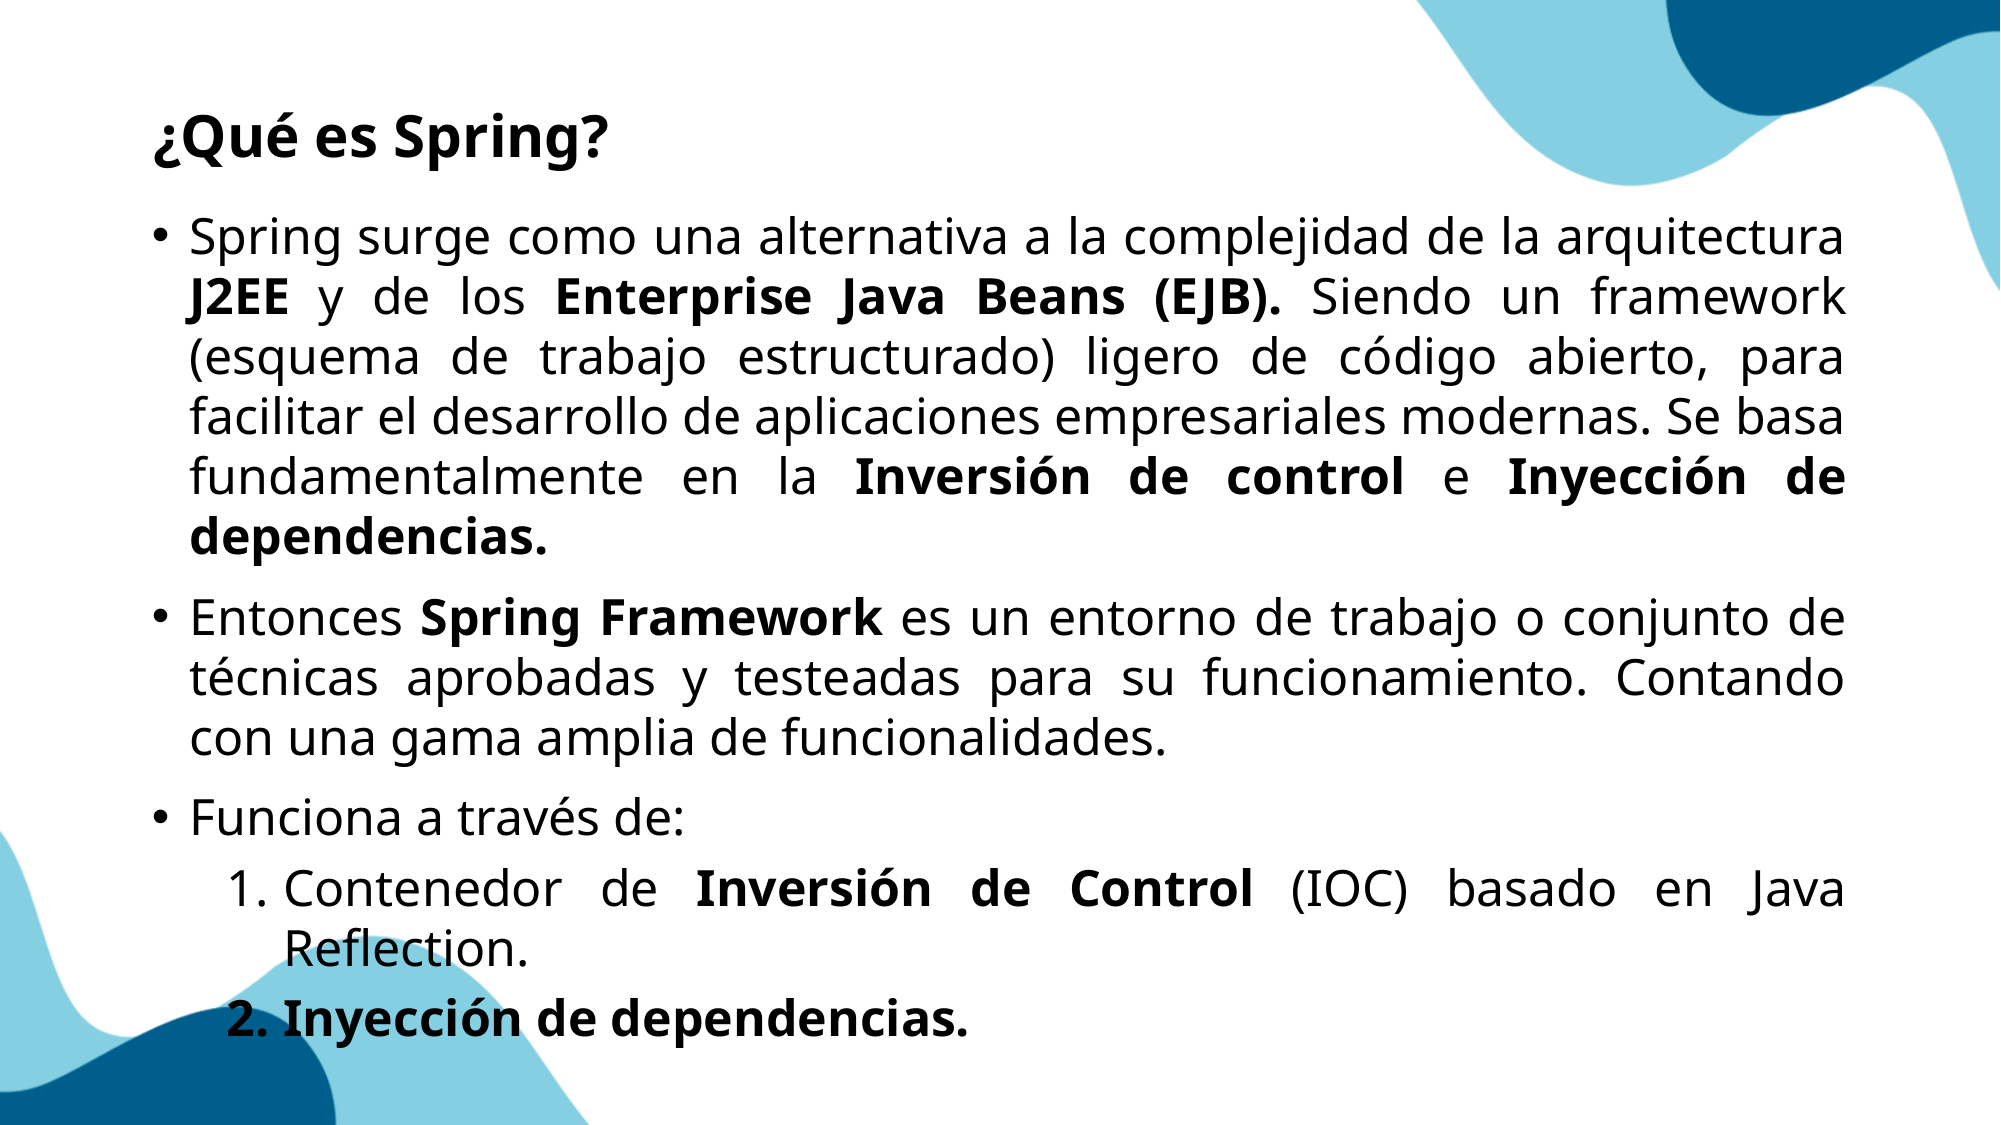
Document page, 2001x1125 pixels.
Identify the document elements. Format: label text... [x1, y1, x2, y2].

list Spring surge como una alternativa a la complejidad de la arquitectura J2EE y de los Enterprise Java Beans (EJB). Siendo un framework (esquema de trabajo estructurado) ligero de código abierto, para facilitar el desarrollo de aplicaciones empresariales modernas. Se basa fundamentalmente en la Inversión de control e Inyección de dependencias. Entonces Spring Framework es un entorno de trabajo o conjunto de técnicas aprobadas y testeadas para su funcionamiento. Contando con una gama amplia de funcionalidades. Funciona a través de: Contenedor de Inversión de Control (IOC) basado en Java Reflection. Inyección de dependencias. [136, 196, 1862, 990]
title ¿Qué es Spring? [138, 79, 1864, 197]
picture [0, 0, 2000, 1125]
